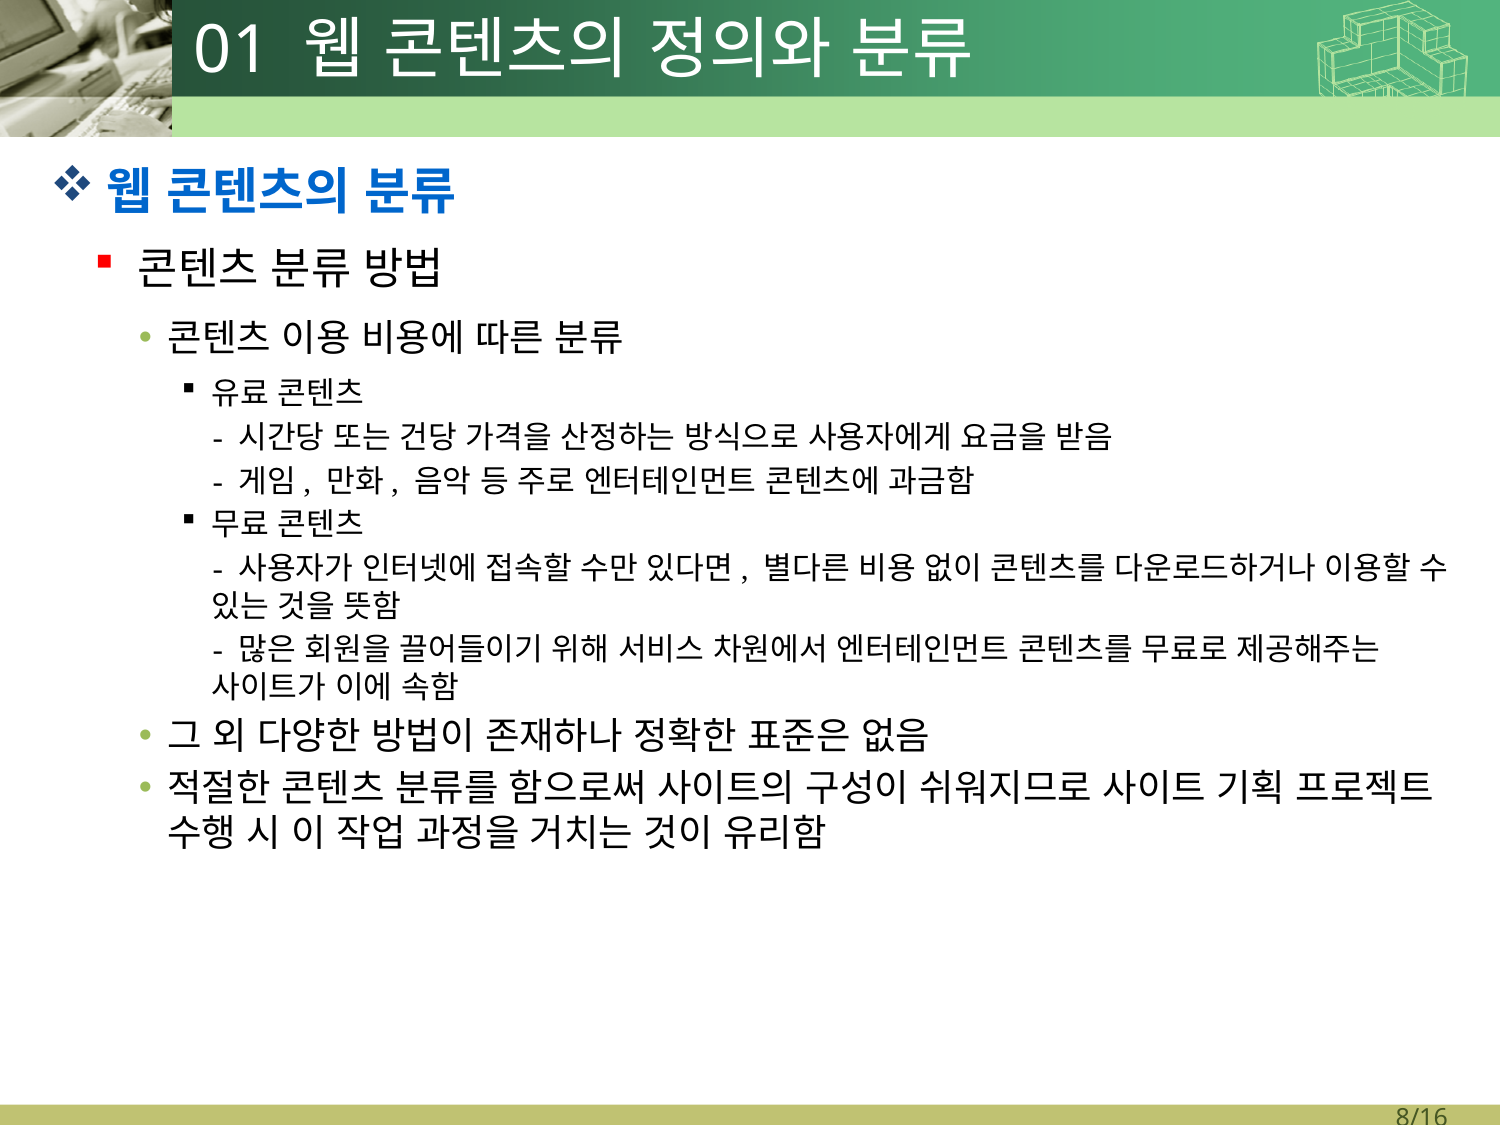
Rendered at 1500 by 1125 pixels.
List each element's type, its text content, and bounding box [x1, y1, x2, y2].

list 웹 콘텐츠의 분류 콘텐츠 분류 방법 콘텐츠 이용 비용에 따른 분류 유료 콘텐츠 - 시간당 또는 건당 가격을 산정하는 방식으로 사용자에게 요금을 받음 - 게임, 만화, 음악 등 주로 엔터테인먼트 콘텐츠에 과금함 무료 콘텐츠 - 사용자가 인터넷에 접속할 수만 있다면, 별다른 비용 없이 콘텐츠를 다운로드하거나 이용할 수 있는 것을 뜻함 - 많은 회원을 끌어들이기 위해 서비스 차원에서 엔터테인먼트 콘텐츠를 무료로 제공해주는 사이트가 이에 속함 그 외 다양한 방법이 존재하나 정확한 표준은 없음 적절한 콘텐츠 분류를 함으로써 사이트의 구성이 쉬워지므로 사이트 기획 프로젝트 수행 시 이 작업 과정을 거치는 것이 유리함 [35, 152, 1465, 1079]
picture [0, 0, 1500, 151]
title 01 웹 콘텐츠의 정의와 분류 [178, 9, 1339, 82]
